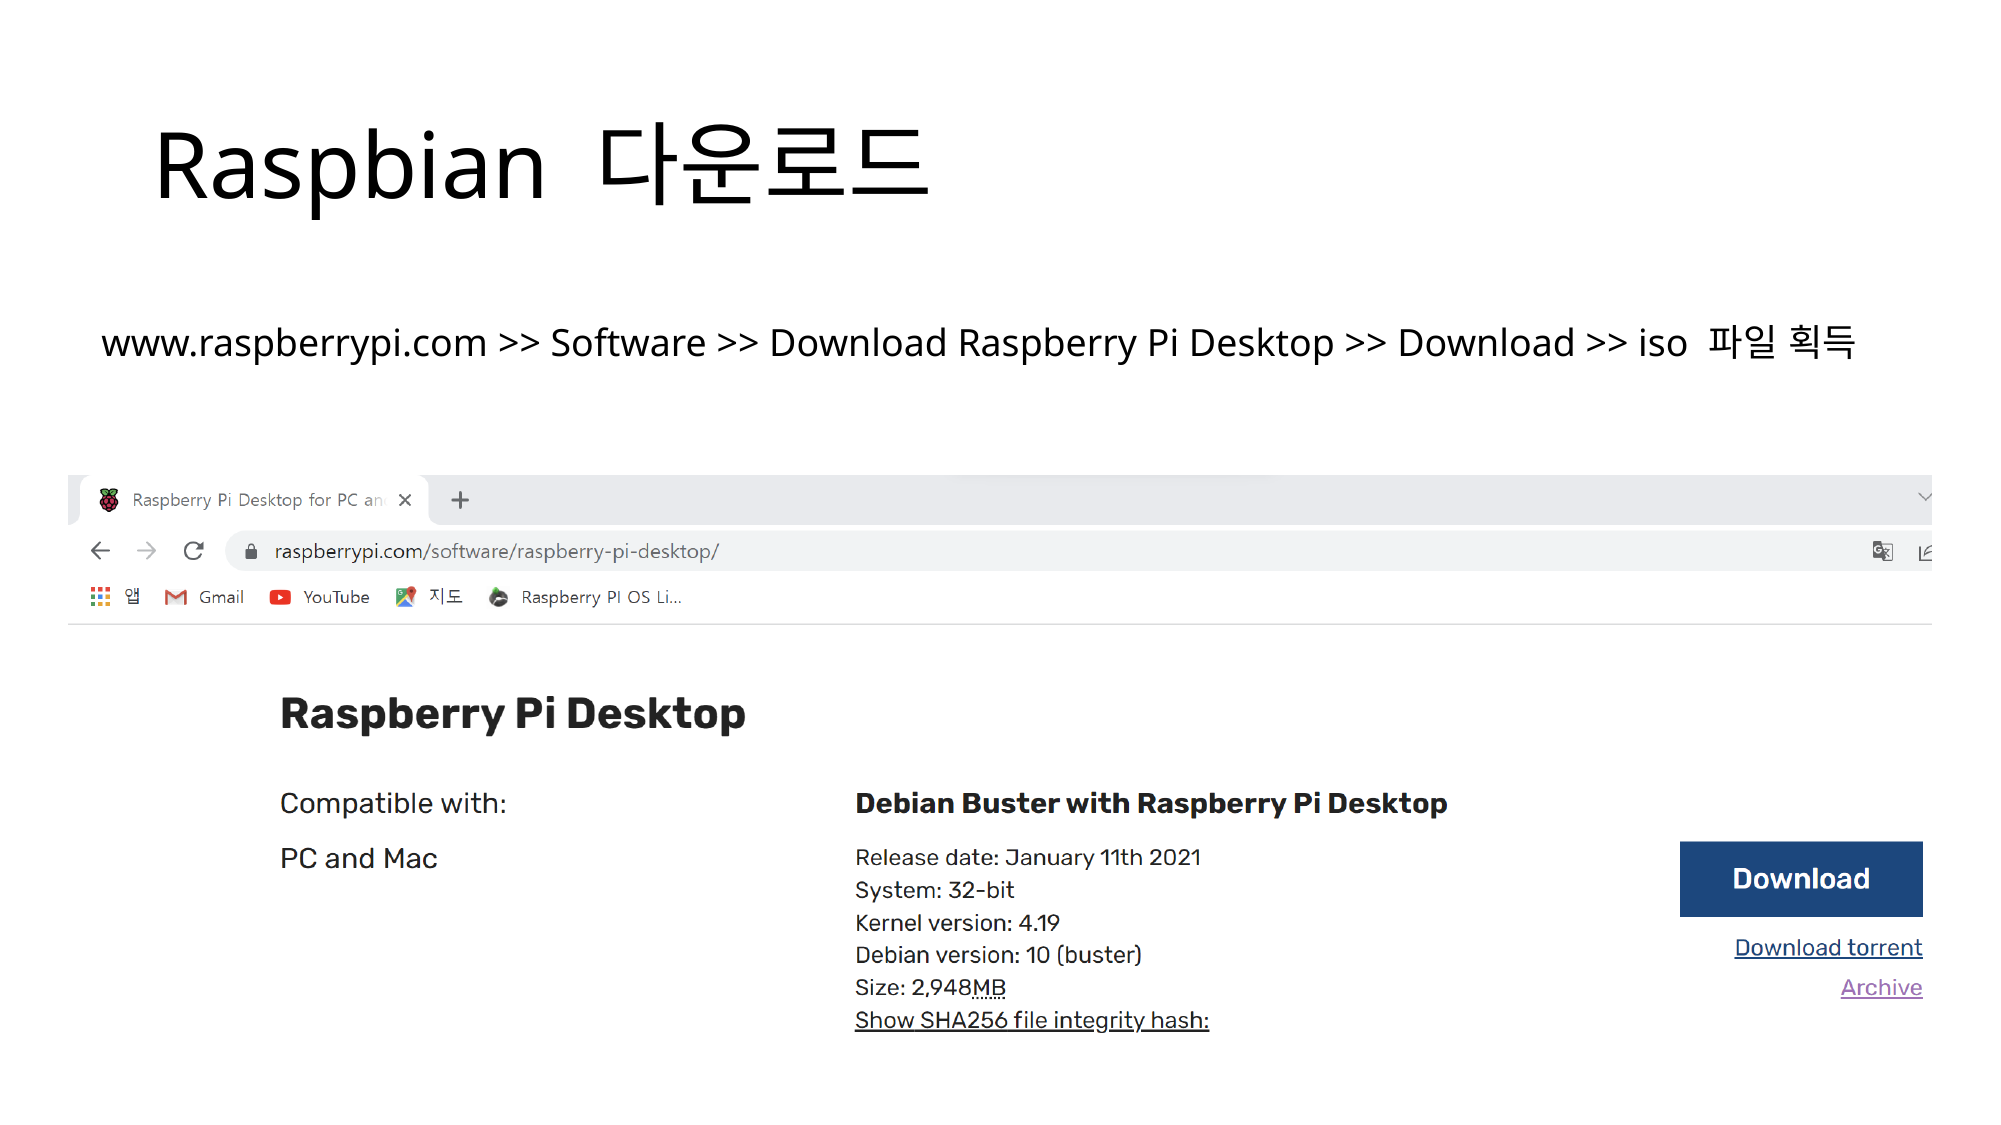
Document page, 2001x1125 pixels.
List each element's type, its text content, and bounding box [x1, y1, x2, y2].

text_box www.raspberrypi.com >> Software >> Download Raspberry Pi Desktop >> Download >> iso 파일 획득 [86, 311, 1873, 372]
picture [68, 475, 1932, 1056]
title Raspbian 다운로드 [137, 59, 1863, 278]
